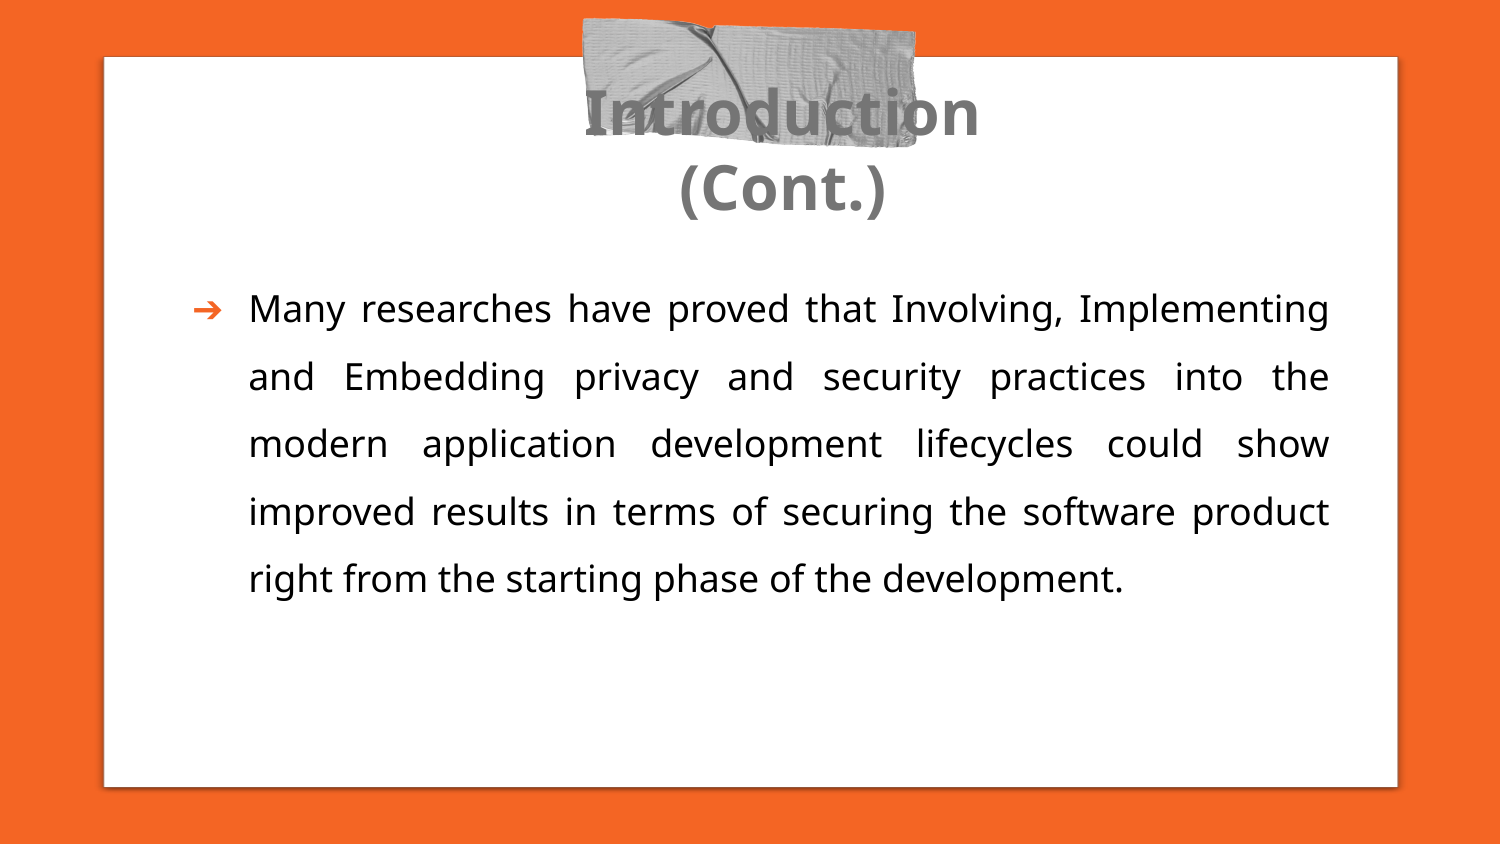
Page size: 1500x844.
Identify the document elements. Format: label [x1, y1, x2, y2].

picture [52, 16, 1451, 818]
